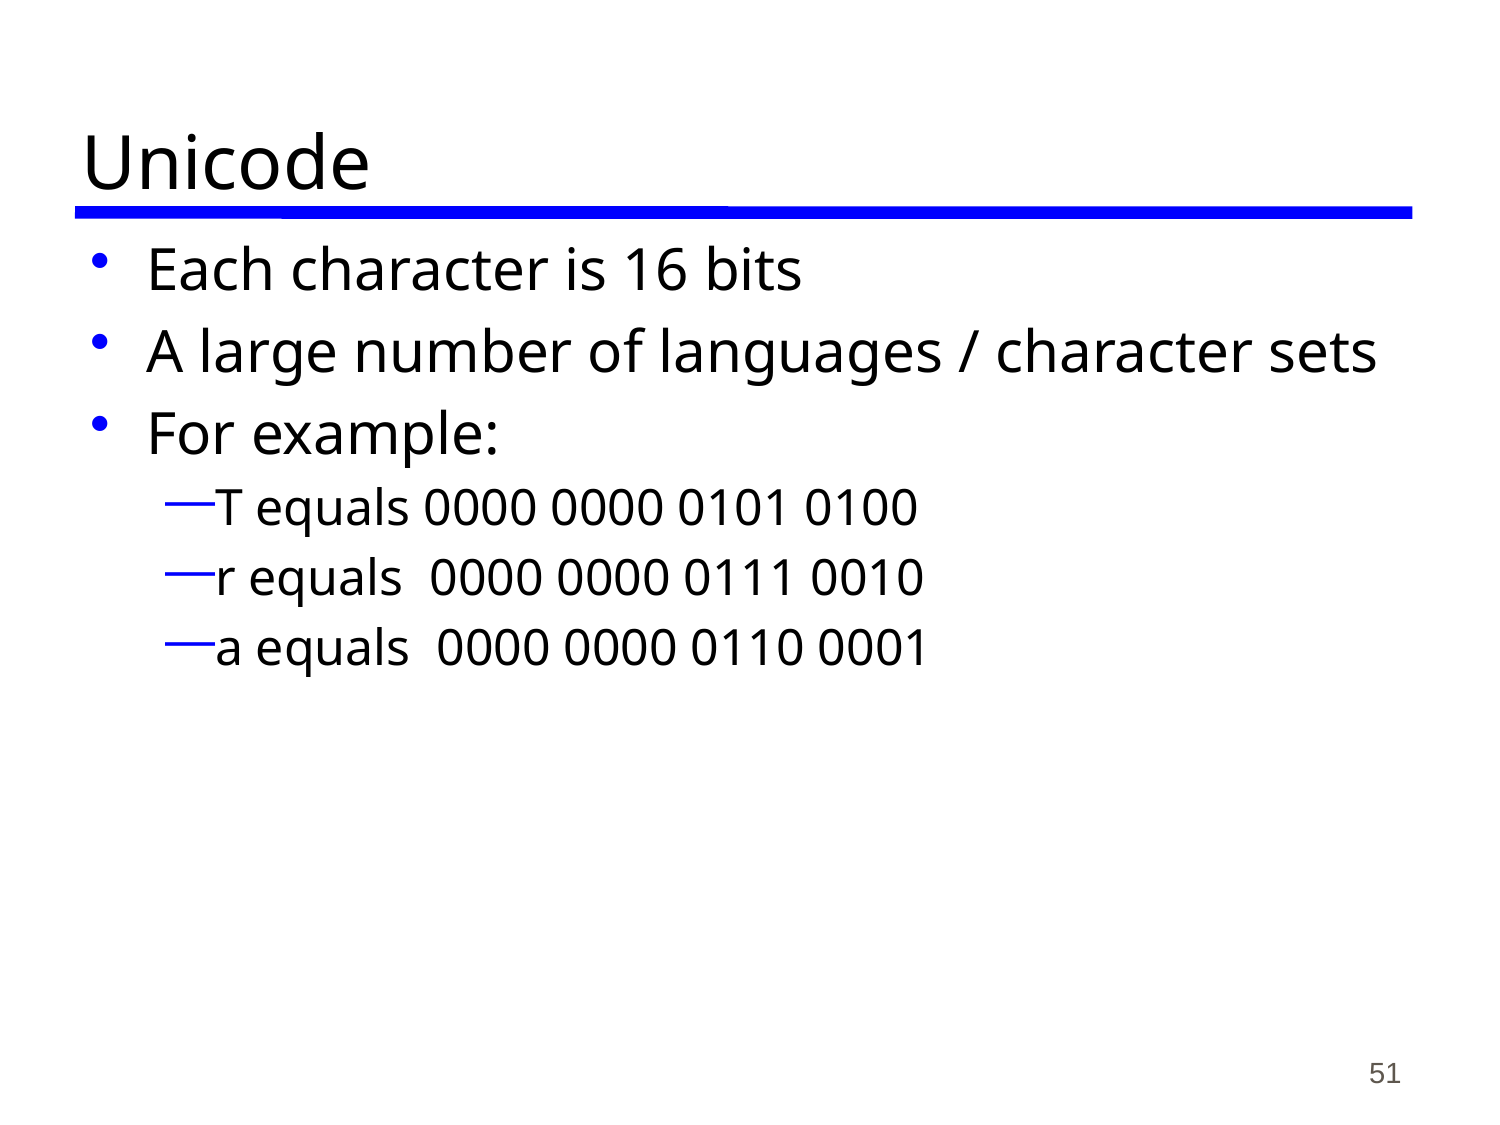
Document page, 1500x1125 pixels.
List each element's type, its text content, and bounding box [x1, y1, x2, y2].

slide_number 51 [1103, 1021, 1417, 1098]
list Each character is 16 bits A large number of languages / character sets For example: T equals 0000 0000 0101 0100 r equals 0000 0000 0111 0010 a equals 0000 0000 0110 0001 [74, 224, 1417, 994]
title Unicode [66, 24, 1413, 213]
